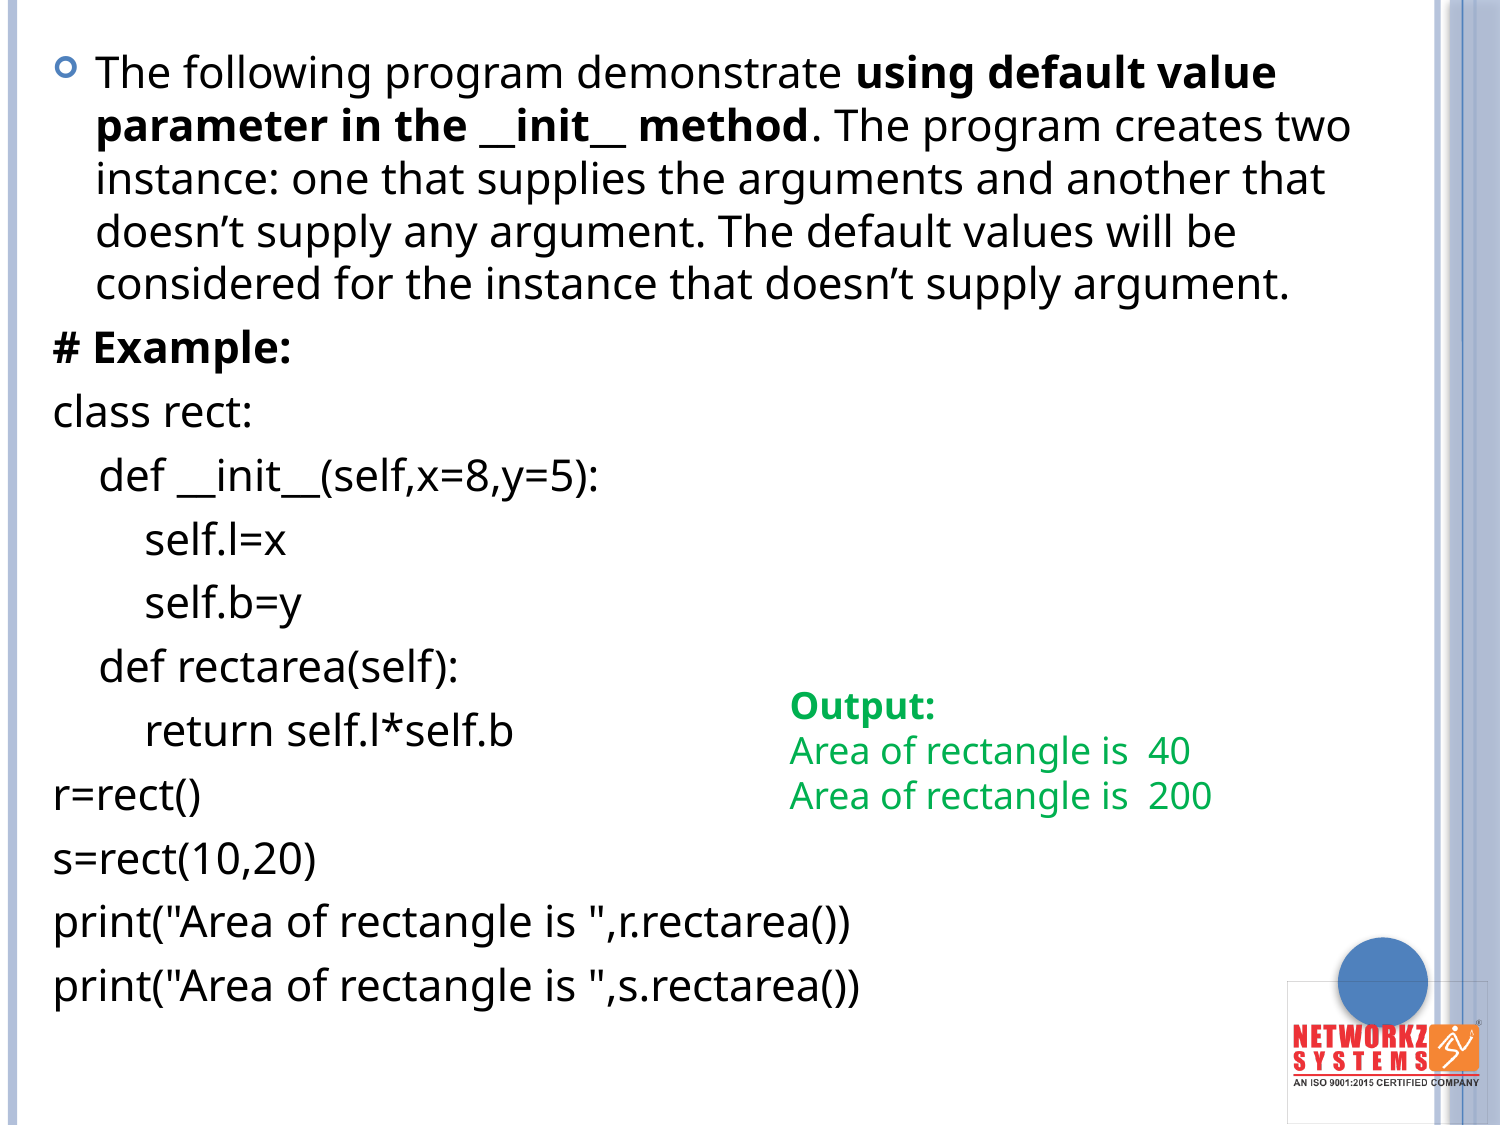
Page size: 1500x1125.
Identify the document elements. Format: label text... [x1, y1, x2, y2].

list The following program demonstrate using default value parameter in the __init__ method. The program creates two instance: one that supplies the arguments and another that doesn’t supply any argument. The default values will be considered for the instance that doesn’t supply argument. # Example: class rect: def __init__(self,x=8,y=5): self.l=x self.b=y def rectarea(self): return self.l*self.b r=rect() s=rect(10,20) print("Area of rectangle is ",r.rectarea()) print("Area of rectangle is ",s.rectarea()) [37, 37, 1450, 1025]
text_box Output: Area of rectangle is 40 Area of rectangle is 200 [774, 674, 1500, 825]
picture [1286, 981, 1489, 1124]
